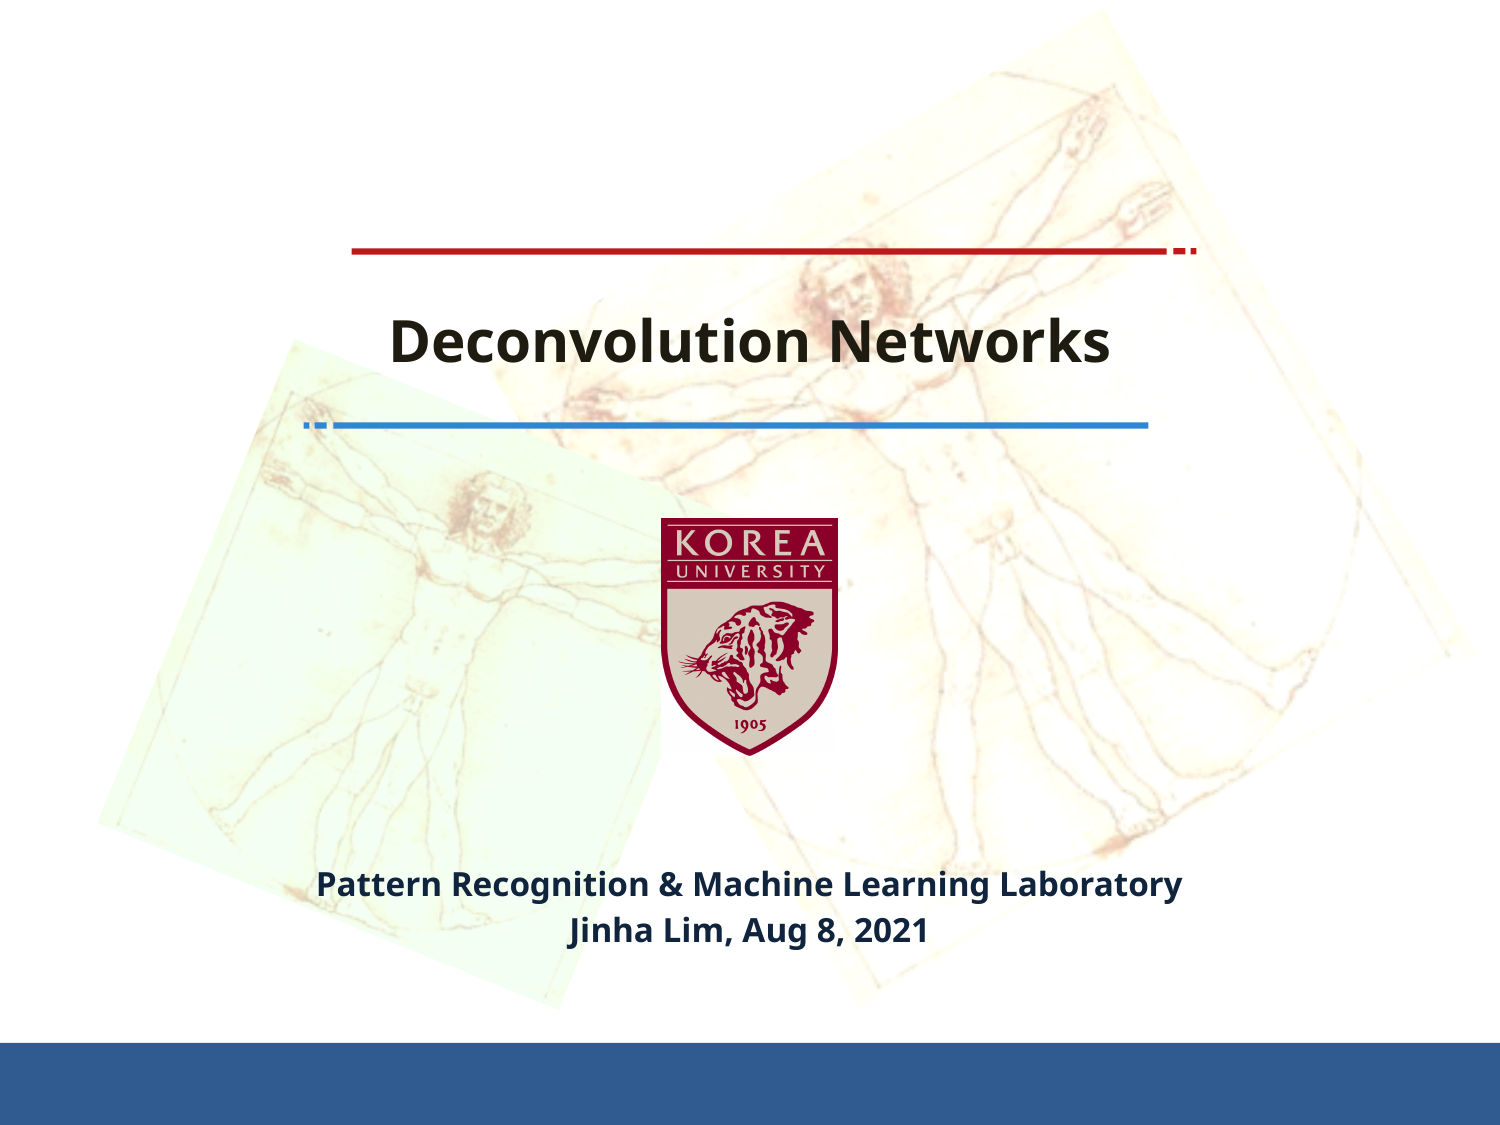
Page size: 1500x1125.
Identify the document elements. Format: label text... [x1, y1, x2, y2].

picture [661, 518, 838, 756]
title Deconvolution Networks [112, 290, 1388, 387]
subtitle Pattern Recognition & Machine Learning Laboratory Jinha Lim, Aug 8, 2021 [224, 855, 1276, 1009]
